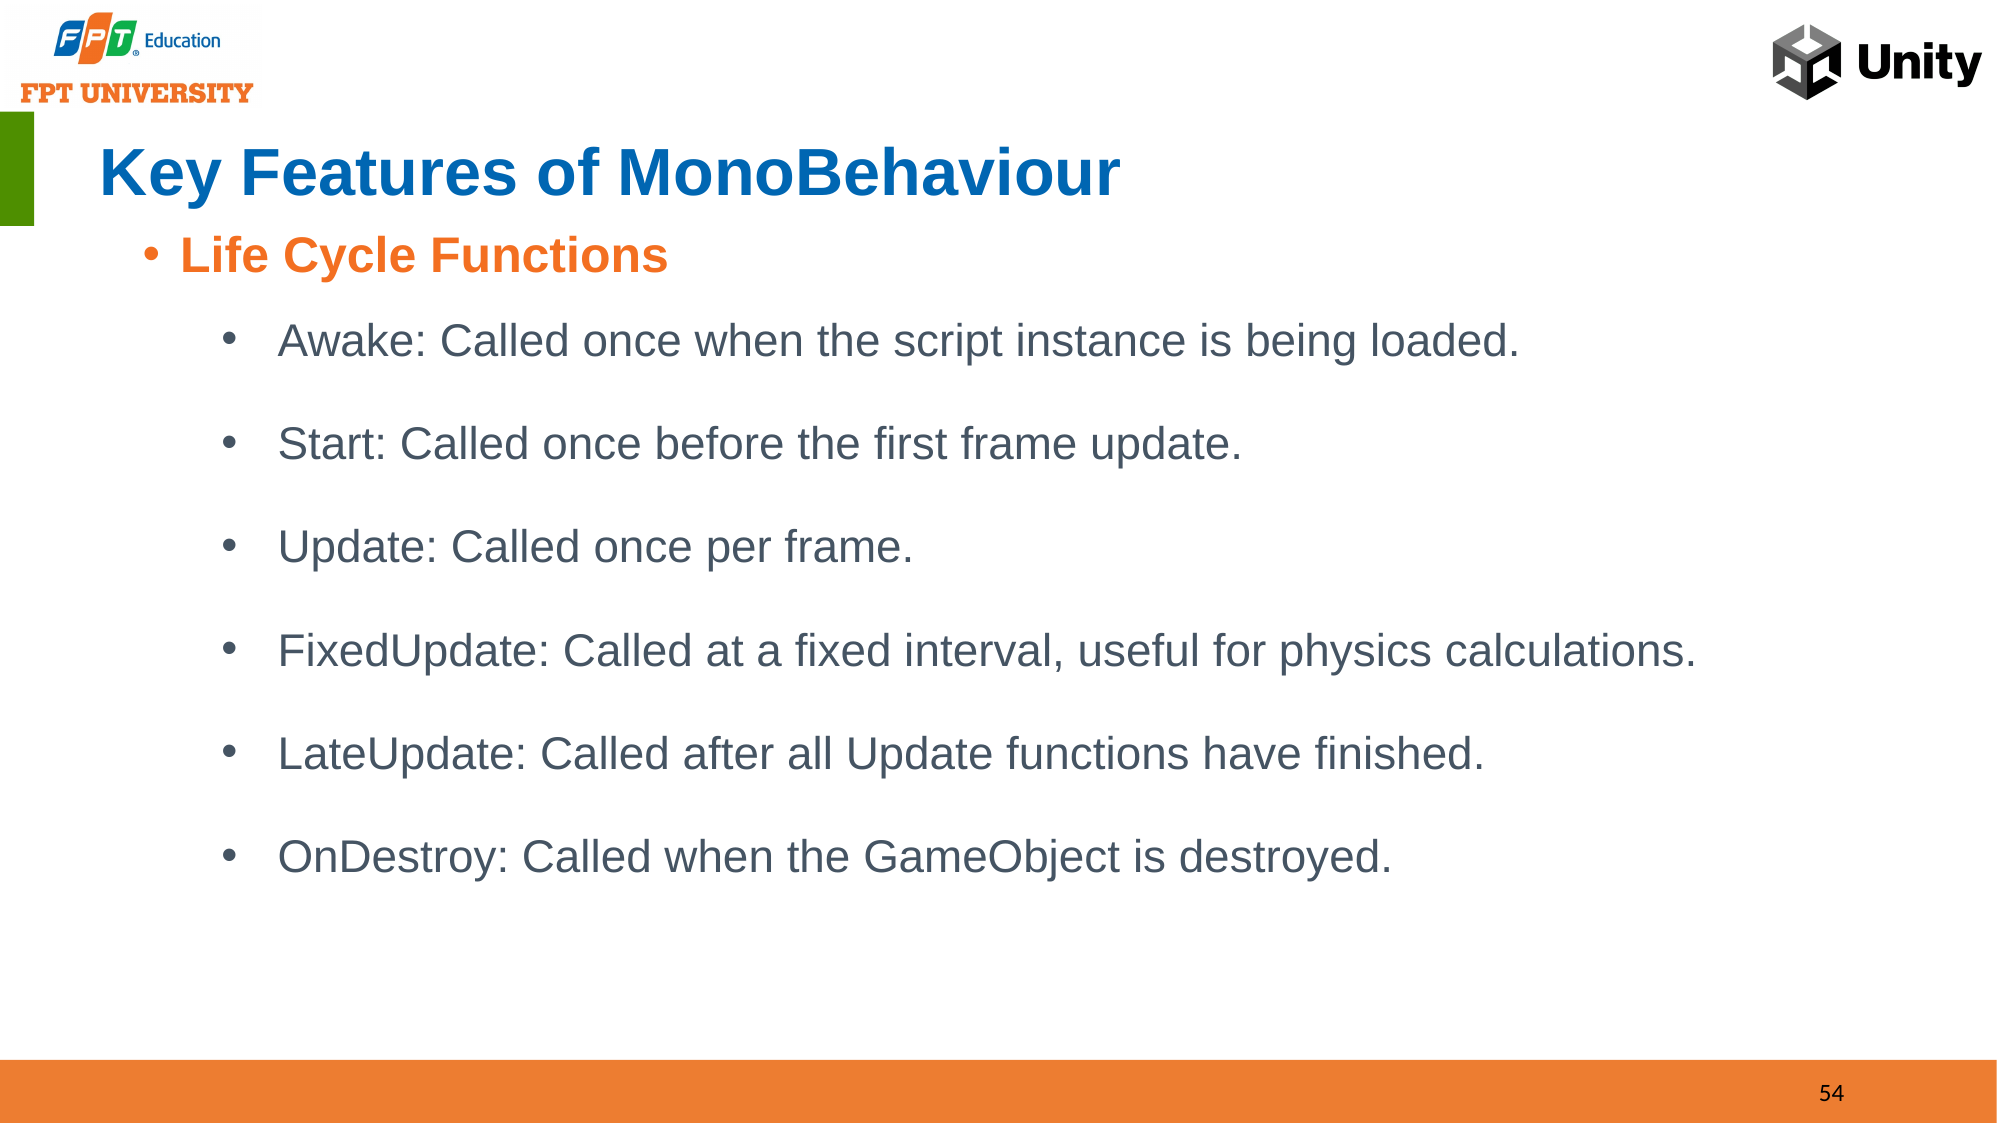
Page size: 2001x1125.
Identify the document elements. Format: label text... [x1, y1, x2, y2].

picture [1765, 0, 1991, 125]
list Awake: Called once when the script instance is being loaded. Start: Called once before the first frame update. Update: Called once per frame. FixedUpdate: Called at a fixed interval, useful for physics calculations. LateUpdate: Called after all Update functions have finished. OnDestroy: Called when the GameObject is destroyed. [221, 282, 1900, 1047]
list Life Cycle Functions [142, 229, 1580, 322]
picture [4, 4, 262, 108]
title Key Features of MonoBehaviour [99, 115, 1900, 233]
slide_number 54 [1412, 1063, 1860, 1121]
